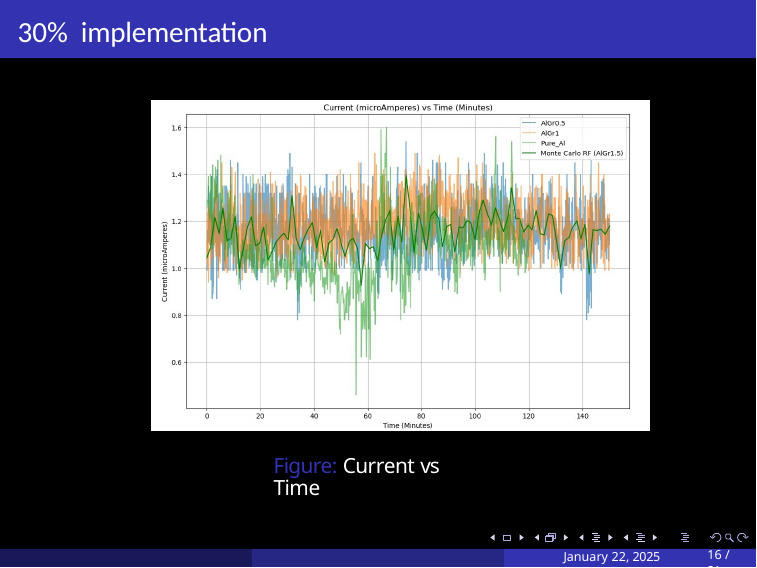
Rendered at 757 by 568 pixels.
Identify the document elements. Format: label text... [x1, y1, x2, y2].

text_box 30% implementation [15, 10, 283, 48]
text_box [0, 548, 757, 568]
text_box Figure: Current vs Time [271, 455, 485, 500]
picture [151, 100, 651, 431]
